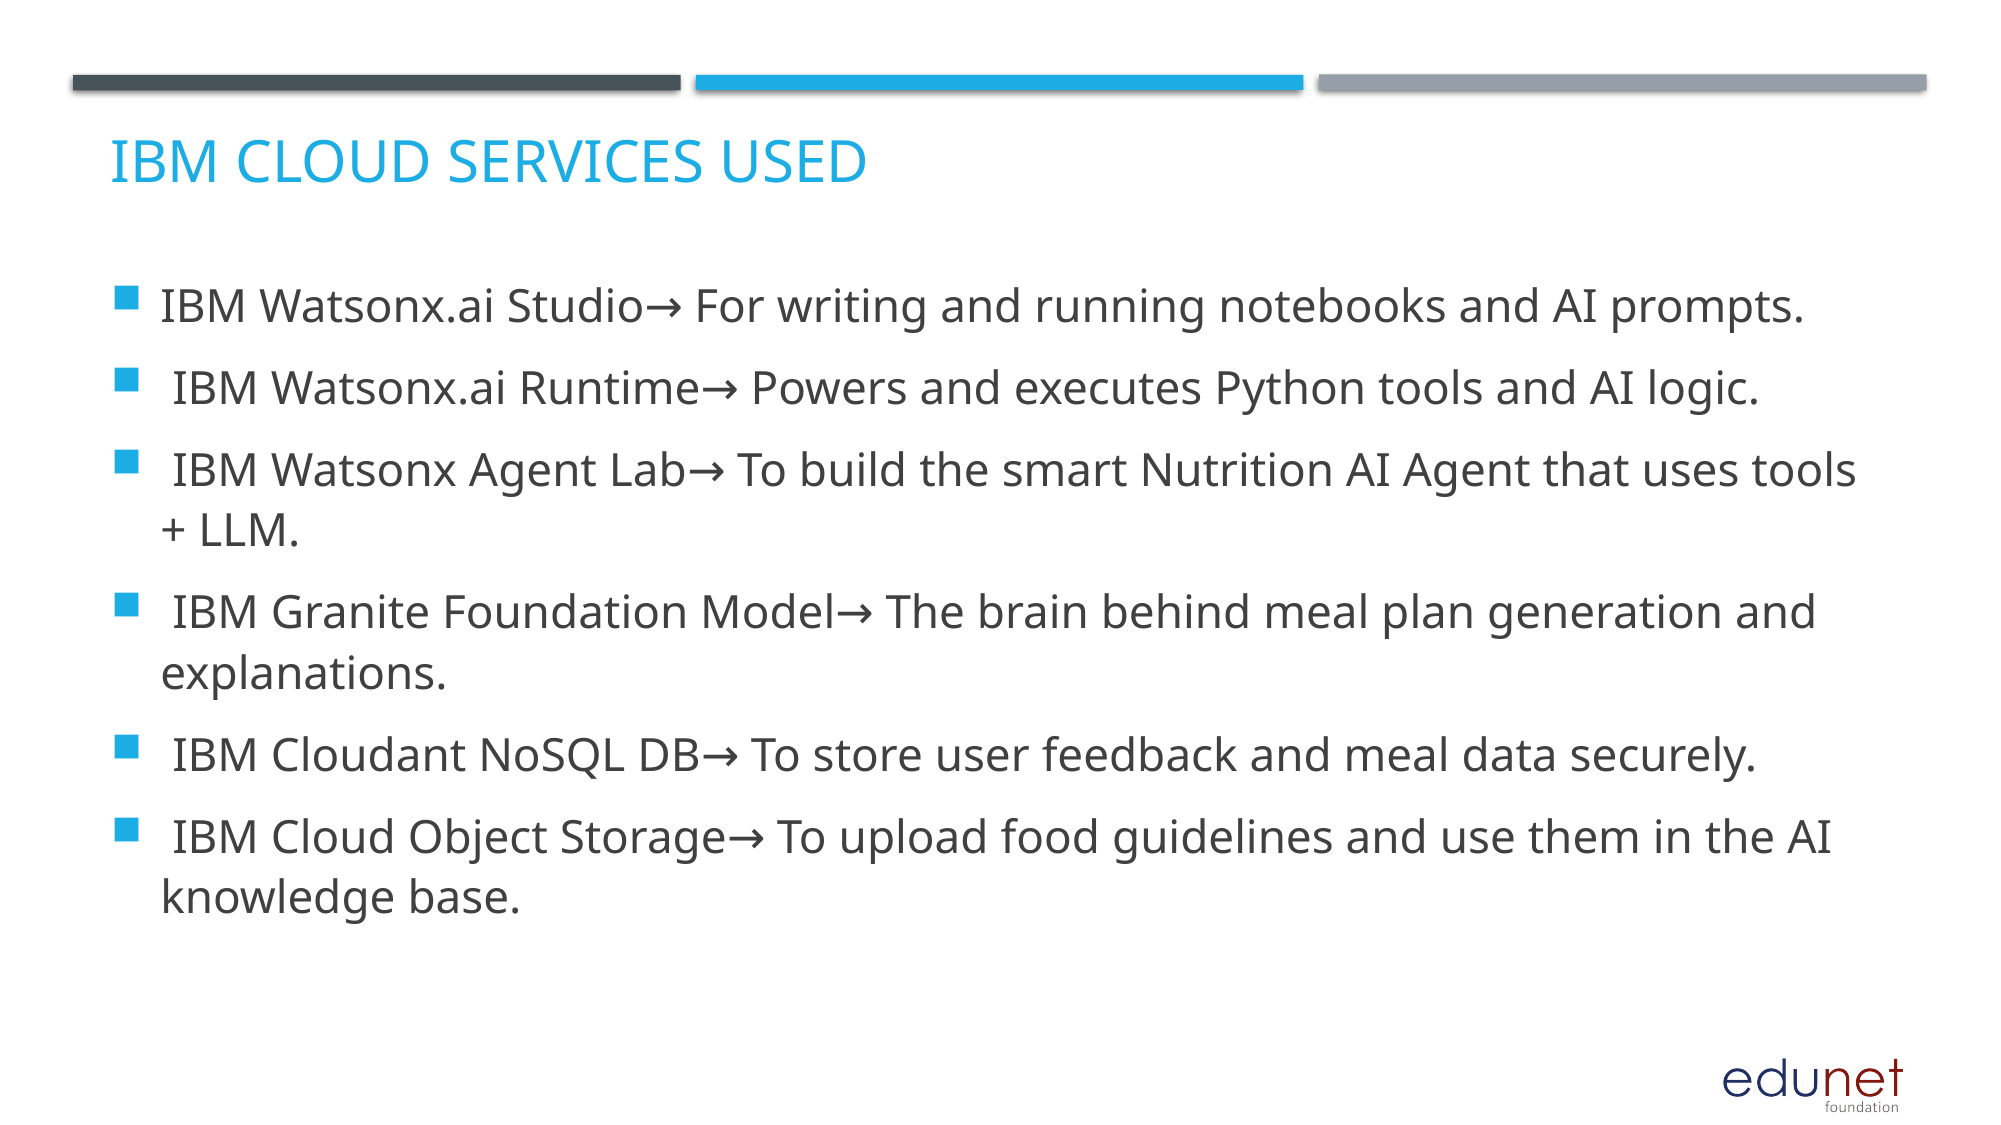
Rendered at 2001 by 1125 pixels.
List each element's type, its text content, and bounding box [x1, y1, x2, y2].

picture [1719, 1056, 1905, 1116]
list IBM Watsonx.ai Studio→ For writing and running notebooks and AI prompts. IBM Watsonx.ai Runtime→ Powers and executes Python tools and AI logic. IBM Watsonx Agent Lab→ To build the smart Nutrition AI Agent that uses tools + LLM. IBM Granite Foundation Model→ The brain behind meal plan generation and explanations. IBM Cloudant NoSQL DB→ To store user feedback and meal data securely. IBM Cloud Object Storage→ To upload food guidelines and use them in the AI knowledge base. [95, 213, 1905, 981]
title IBM cloud services used [95, 115, 1905, 203]
